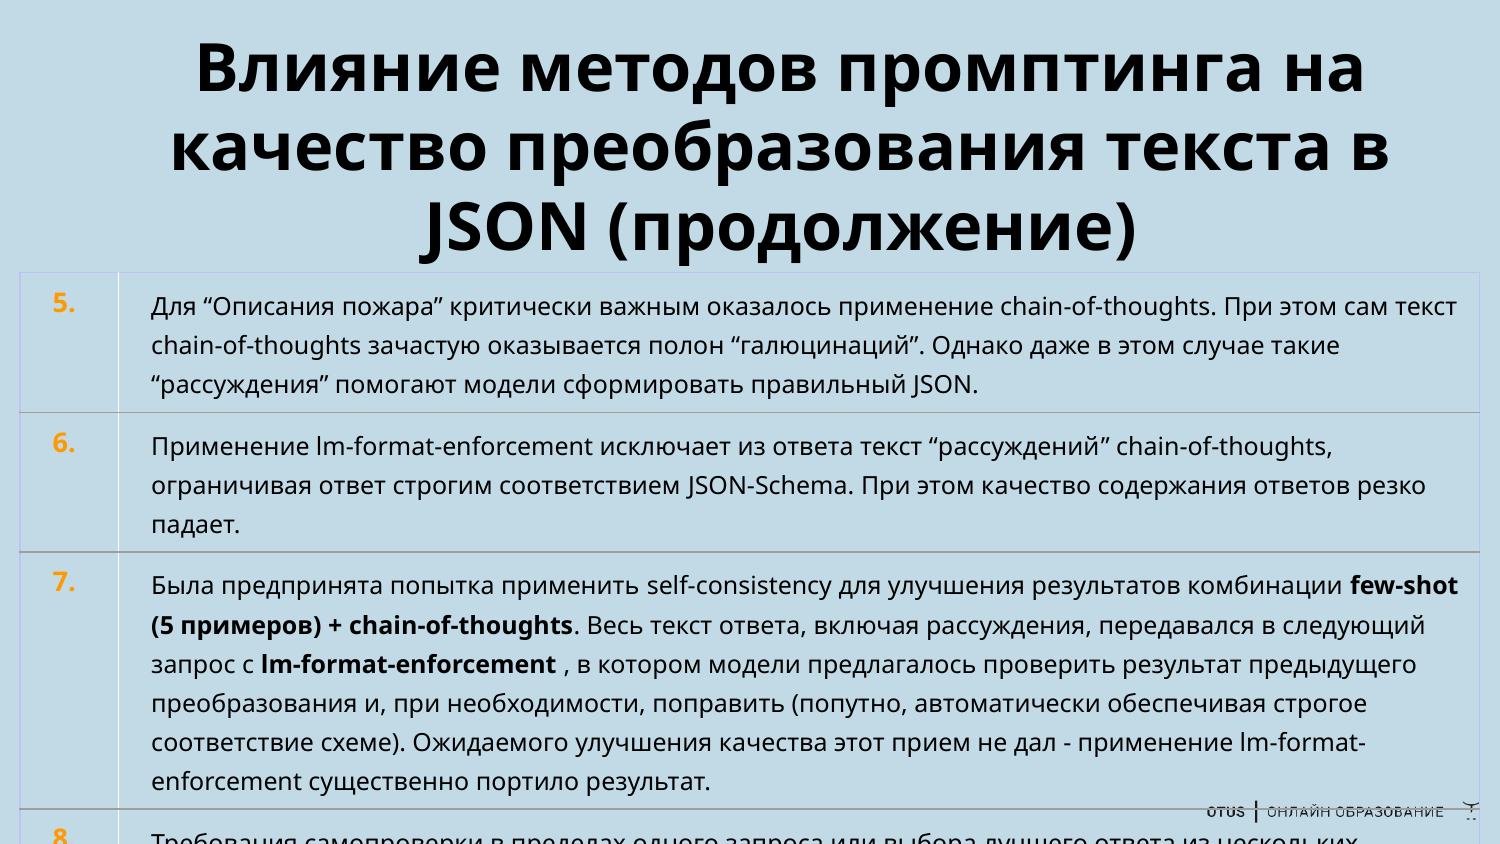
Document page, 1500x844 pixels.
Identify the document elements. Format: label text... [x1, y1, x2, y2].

table_cell 8. [21, 810, 118, 844]
table_cell Была предпринята попытка применить self-consistency для улучшения результатов комбинации few-shot (5 примеров) + chain-of-thoughts. Весь текст ответа, включая рассуждения, передавался в следующий запрос с lm-format-enforcement , в котором модели предлагалось проверить результат предыдущего преобразования и, при необходимости, поправить (попутно, автоматически обеспечивая строгое соответствие схеме). Ожидаемого улучшения качества этот прием не дал - применение lm-format-enforcement существенно портило результат. [119, 553, 1479, 808]
table_header 5. [21, 273, 118, 412]
table_cell 7. [21, 553, 118, 808]
table_header Для “Описания пожара” критически важным оказалось применение chain-of-thoughts. При этом сам текст chain-of-thoughts зачастую оказывается полон “галюцинаций”. Однако даже в этом случае такие “рассуждения” помогают модели сформировать правильный JSON. [119, 273, 1479, 412]
table_cell 6. [21, 413, 118, 551]
table_cell Требования самопроверки в пределах одного запроса или выбора лучшего ответа из нескольких вариантов также оказались не эффективны – похоже, что модель не обучена таким запросам и просто игнорирует их. [119, 810, 1479, 844]
title Влияние методов промптинга на качество преобразования текста в JSON (продолжение) [82, 9, 1480, 272]
table_cell Применение lm-format-enforcement исключает из ответа текст “рассуждений” chain-of-thoughts, ограничивая ответ строгим соответствием JSON-Schema. При этом качество содержания ответов резко падает. [119, 413, 1479, 551]
